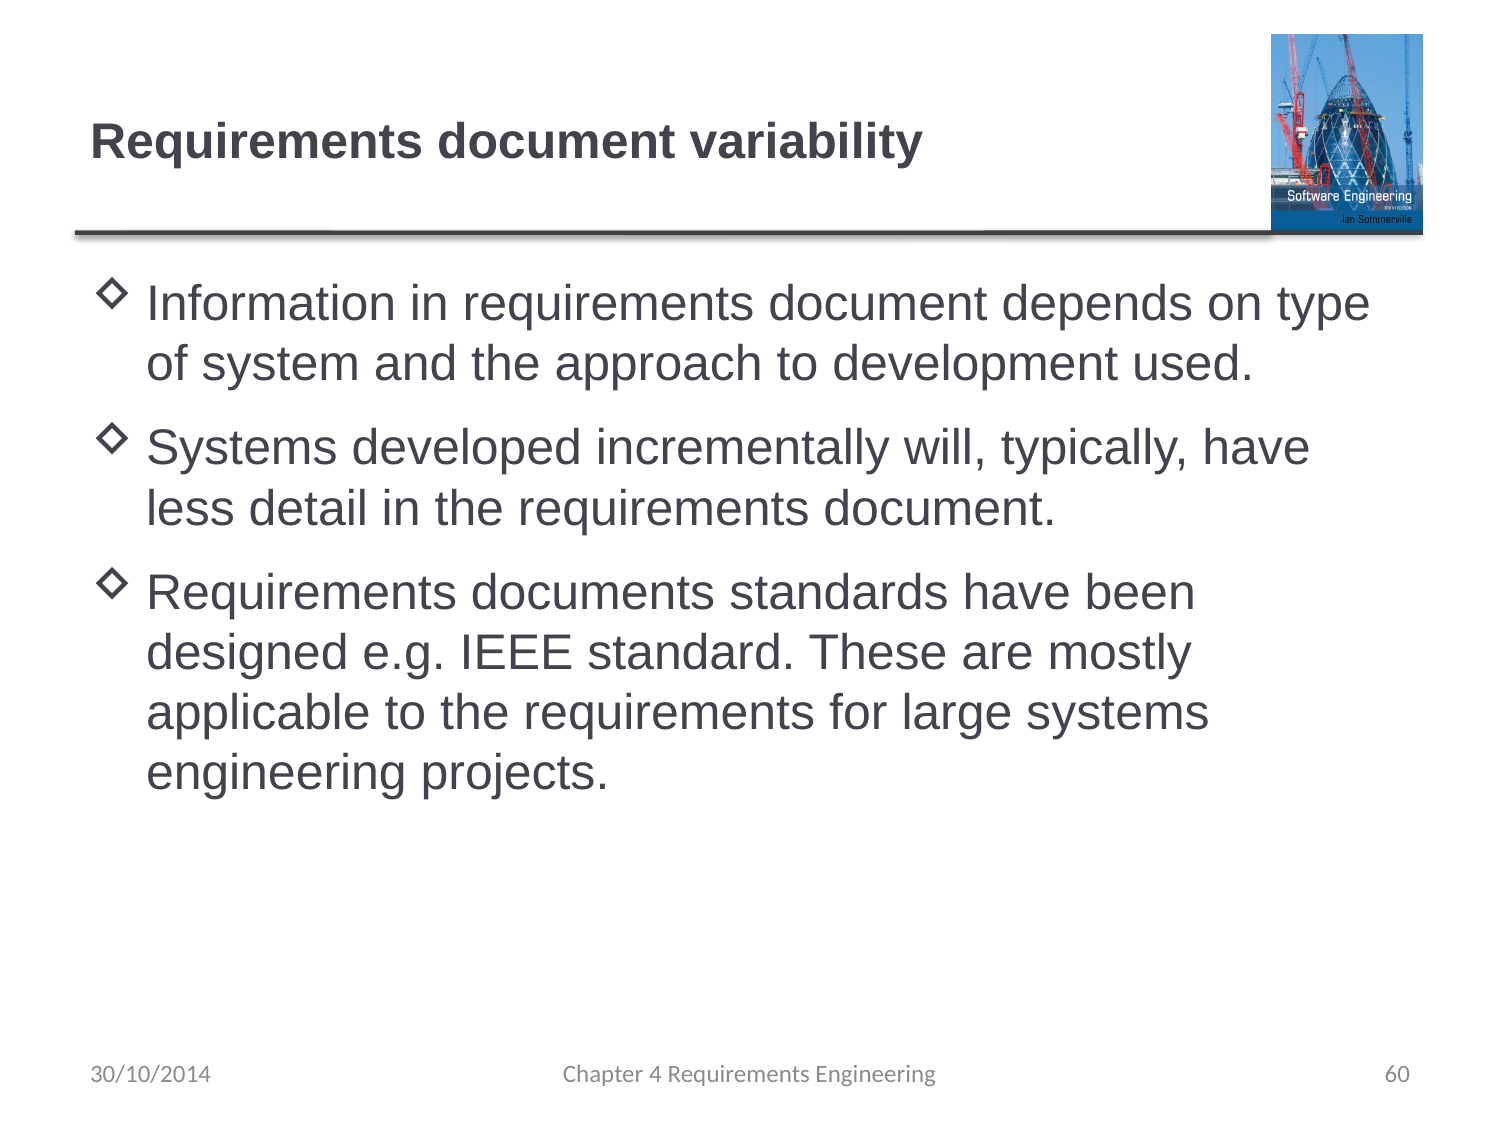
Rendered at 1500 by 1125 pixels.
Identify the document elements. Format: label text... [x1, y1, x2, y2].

title Requirements document variability [74, 44, 1272, 233]
slide_number 60 [1074, 1042, 1425, 1103]
footer Chapter 4 Requirements Engineering [512, 1042, 988, 1103]
list Information in requirements document depends on type of system and the approach to development used. Systems developed incrementally will, typically, have less detail in the requirements document. Requirements documents standards have been designed e.g. IEEE standard. These are mostly applicable to the requirements for large systems engineering projects. [75, 262, 1425, 1005]
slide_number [75, 1042, 425, 1103]
picture [1271, 34, 1423, 230]
